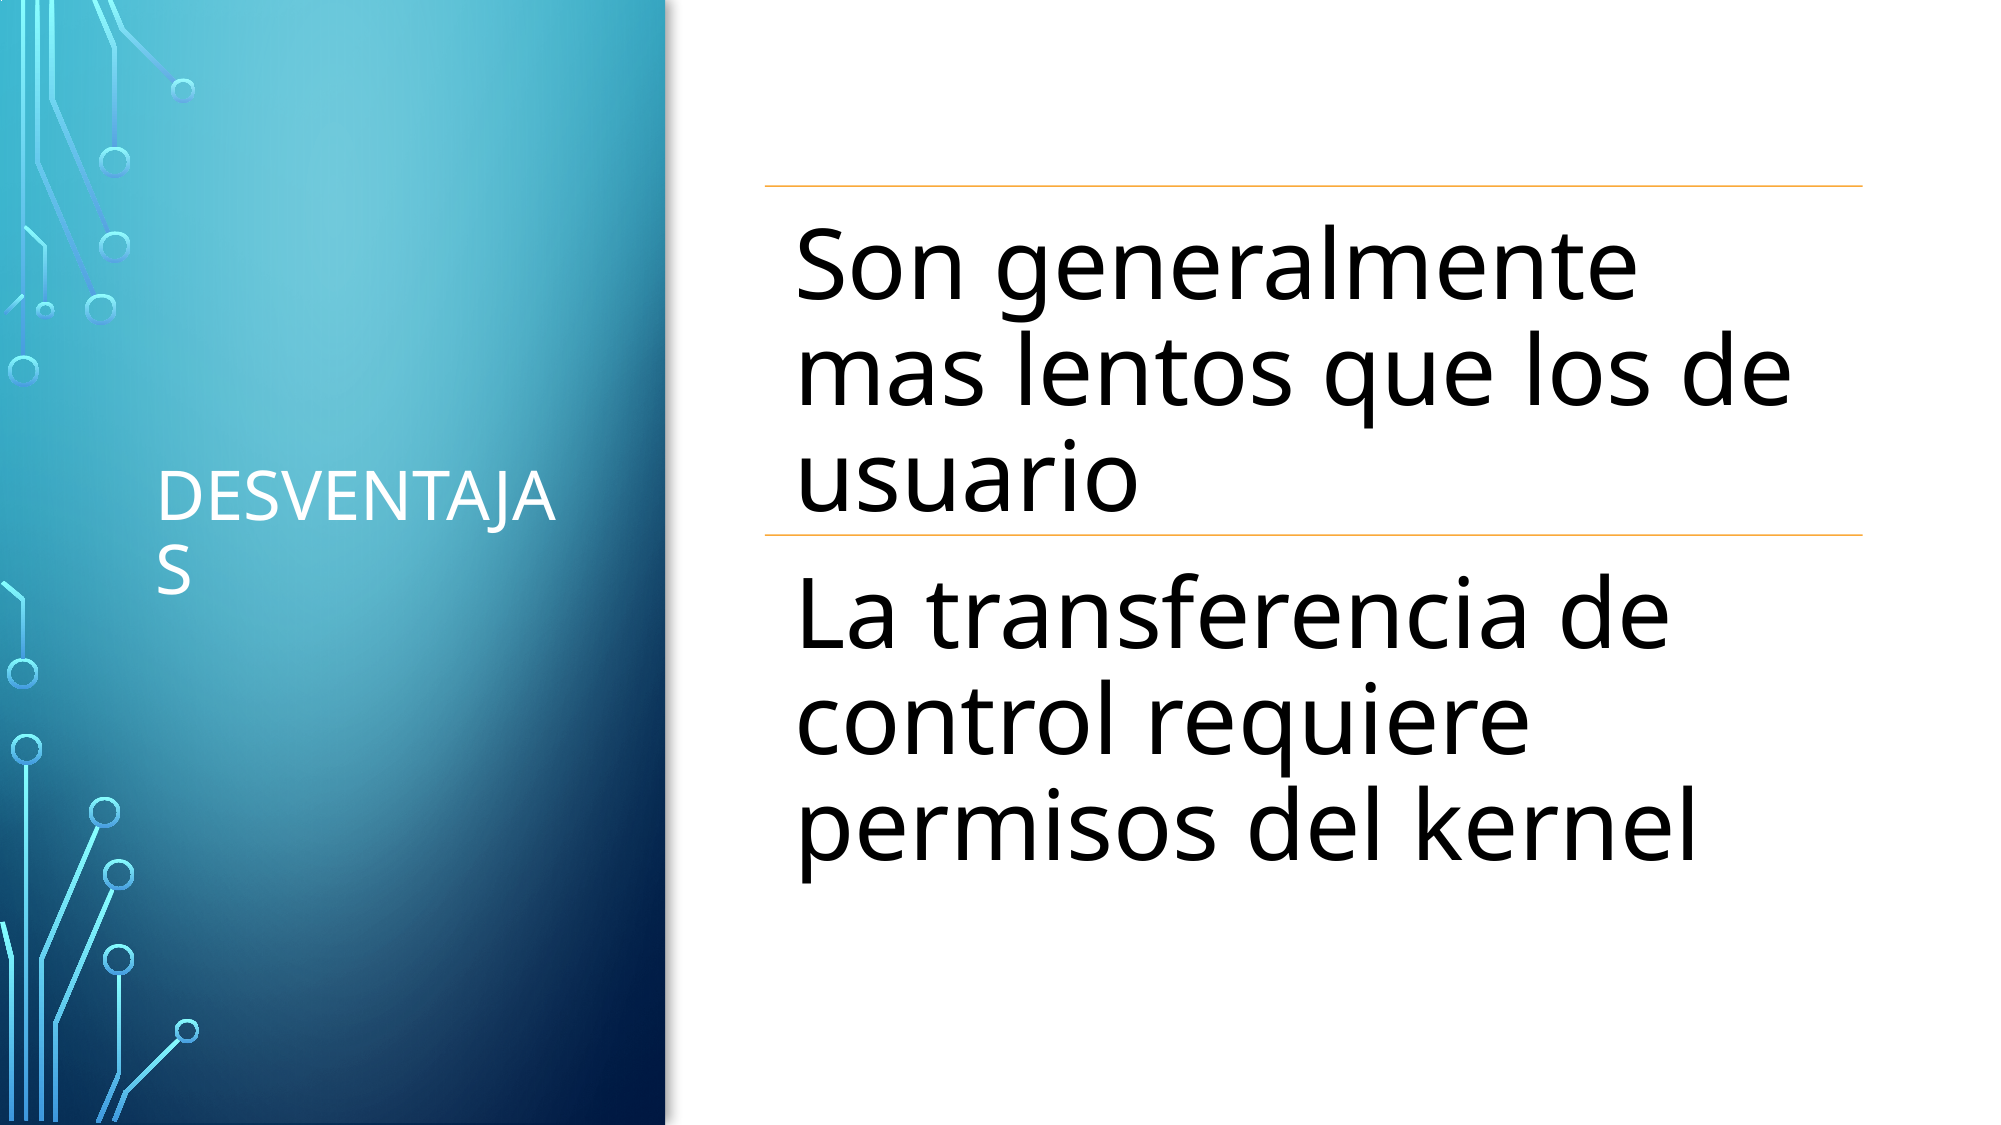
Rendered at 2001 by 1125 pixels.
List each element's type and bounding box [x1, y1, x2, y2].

list [764, 185, 1863, 885]
text_box [678, 0, 2000, 1125]
picture [0, 0, 667, 1125]
